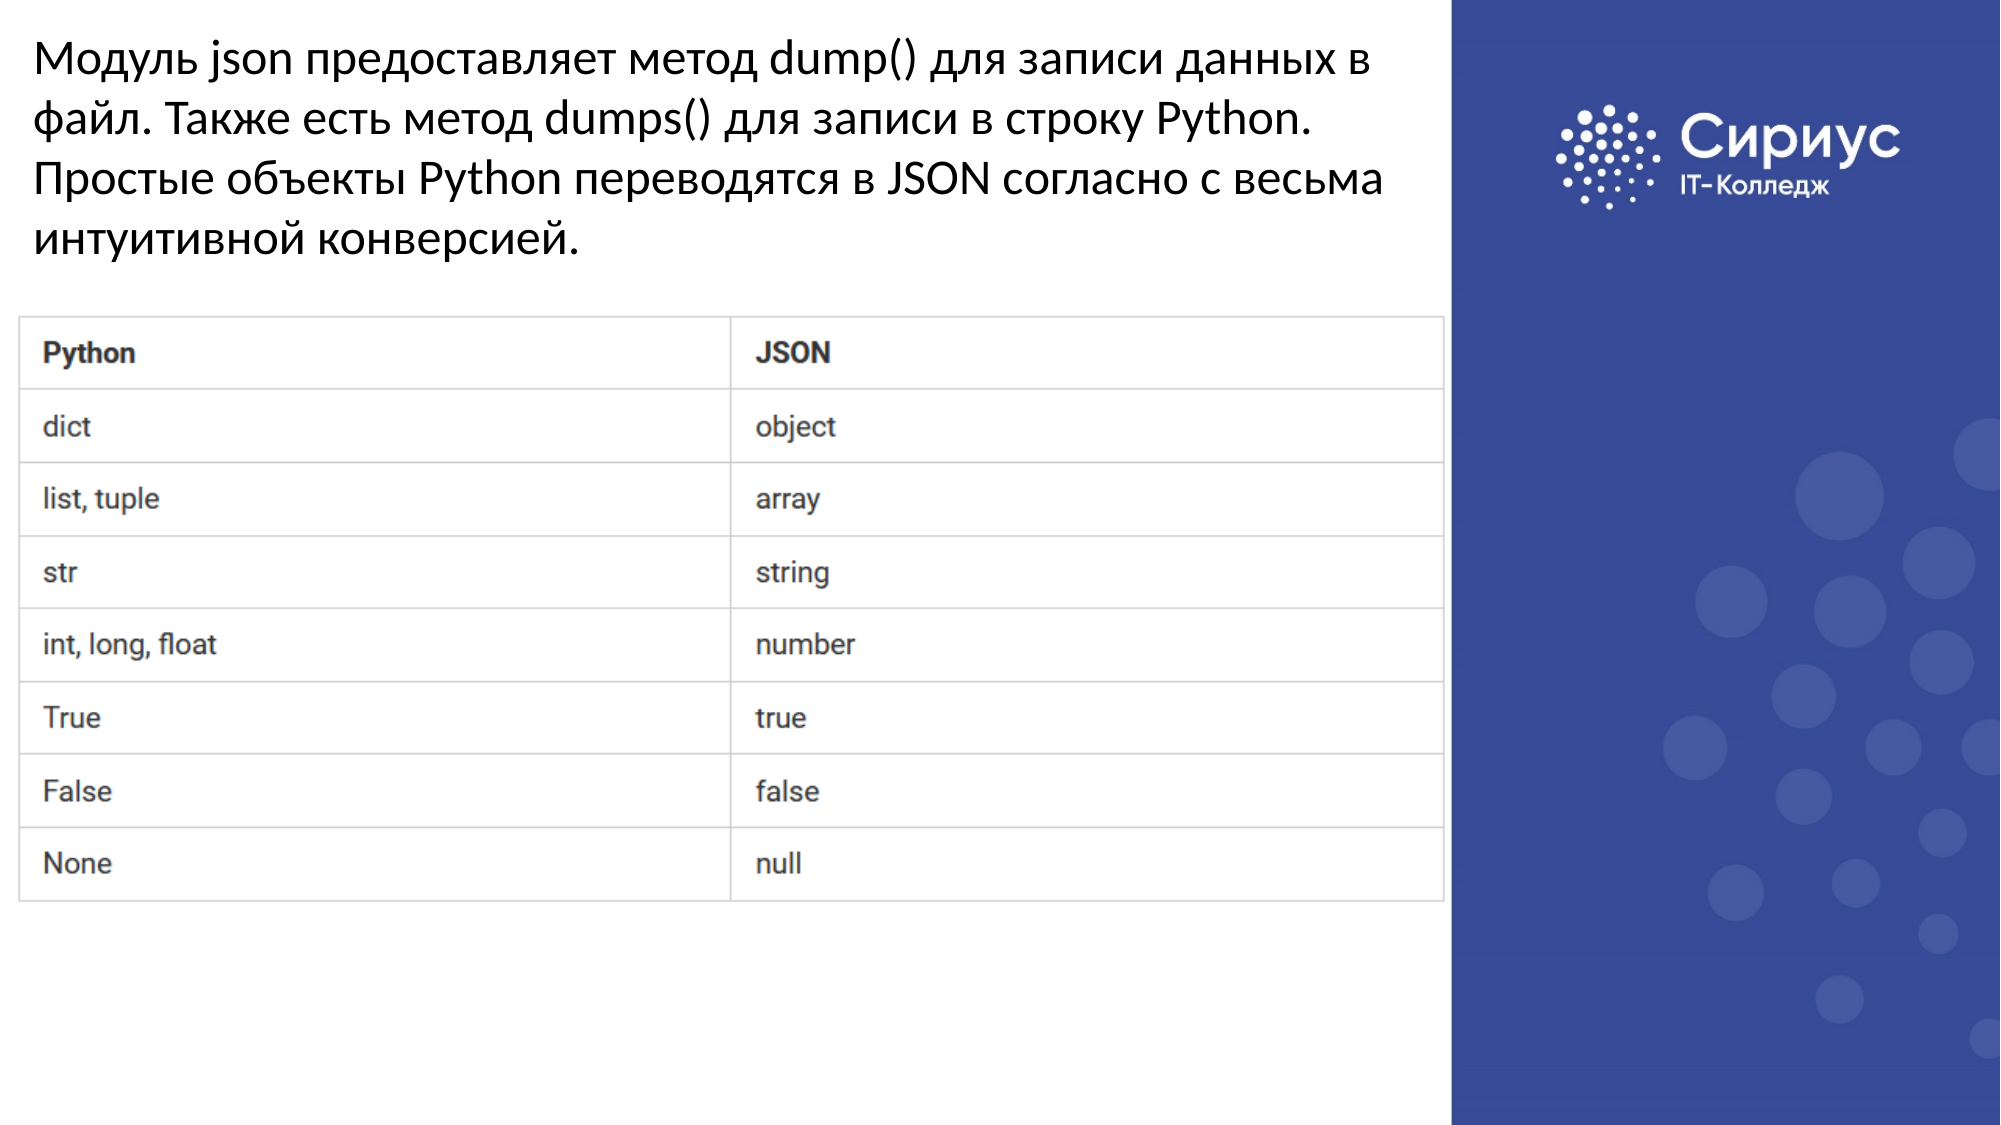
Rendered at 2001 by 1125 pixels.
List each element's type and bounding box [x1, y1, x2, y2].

list [0, 0, 2000, 1125]
picture [3, 274, 1448, 913]
